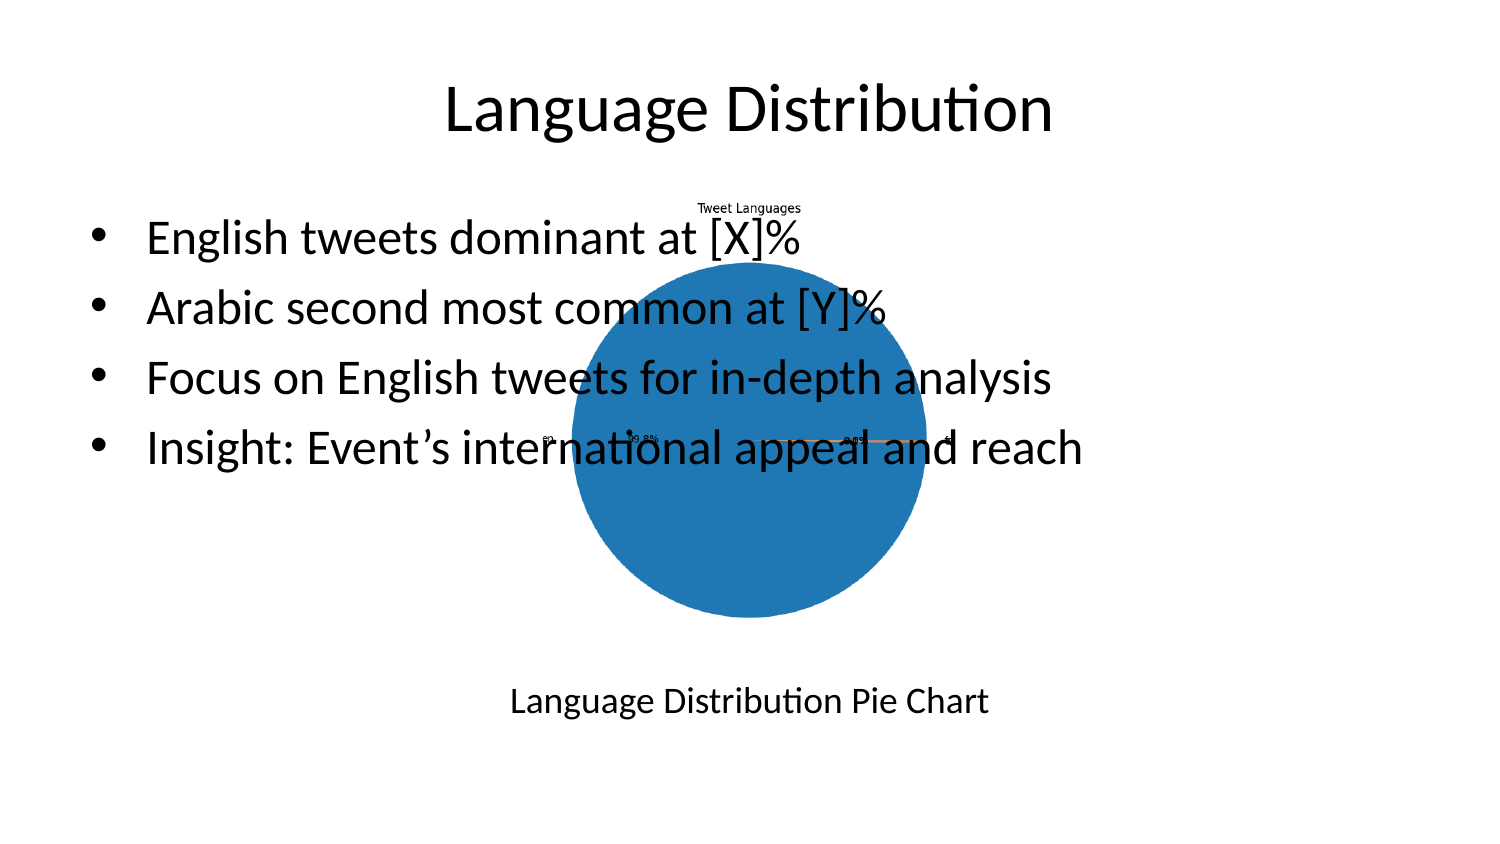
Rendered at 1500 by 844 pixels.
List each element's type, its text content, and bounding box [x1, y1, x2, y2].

title Language Distribution [75, 33, 1425, 175]
list English tweets dominant at [X]% Arabic second most common at [Y]% Focus on English tweets for in-depth analysis Insight: Event’s international appeal and reach [75, 196, 1425, 754]
picture [520, 195, 978, 669]
